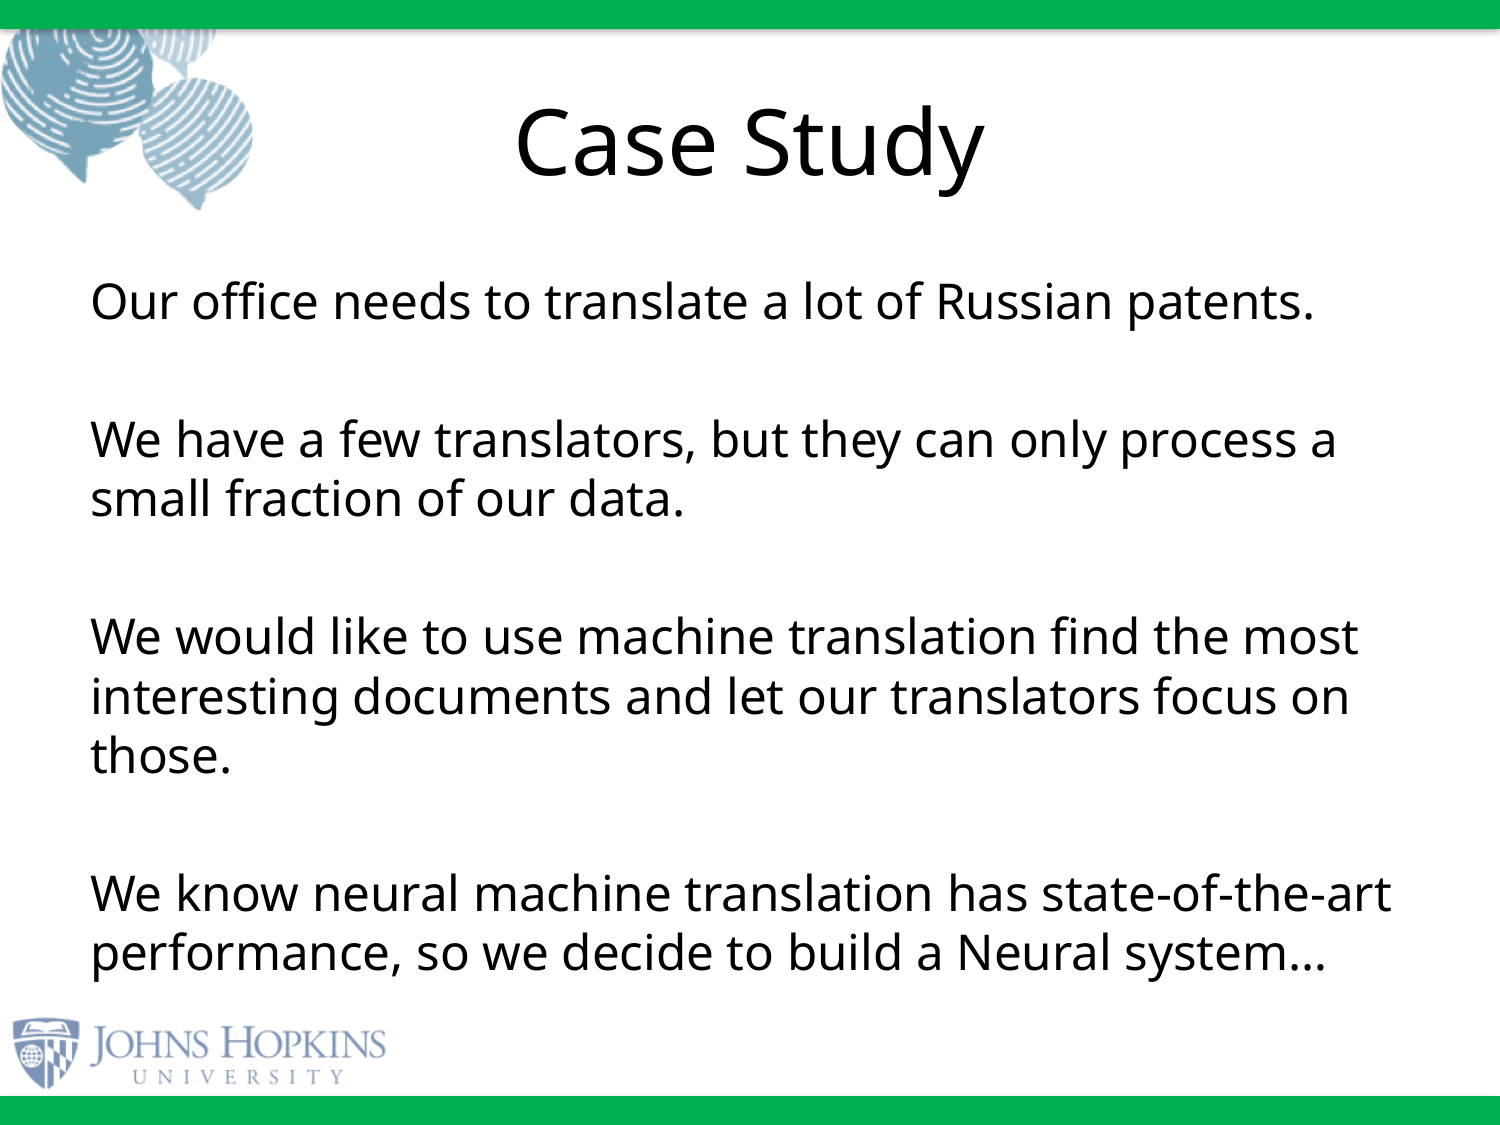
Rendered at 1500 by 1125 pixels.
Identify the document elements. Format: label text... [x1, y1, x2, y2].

title Case Study [75, 45, 1425, 233]
list Our office needs to translate a lot of Russian patents. We have a few translators, but they can only process a small fraction of our data. We would like to use machine translation find the most interesting documents and let our translators focus on those. We know neural machine translation has state-of-the-art performance, so we decide to build a Neural system… [75, 262, 1425, 1005]
picture [0, 29, 275, 225]
